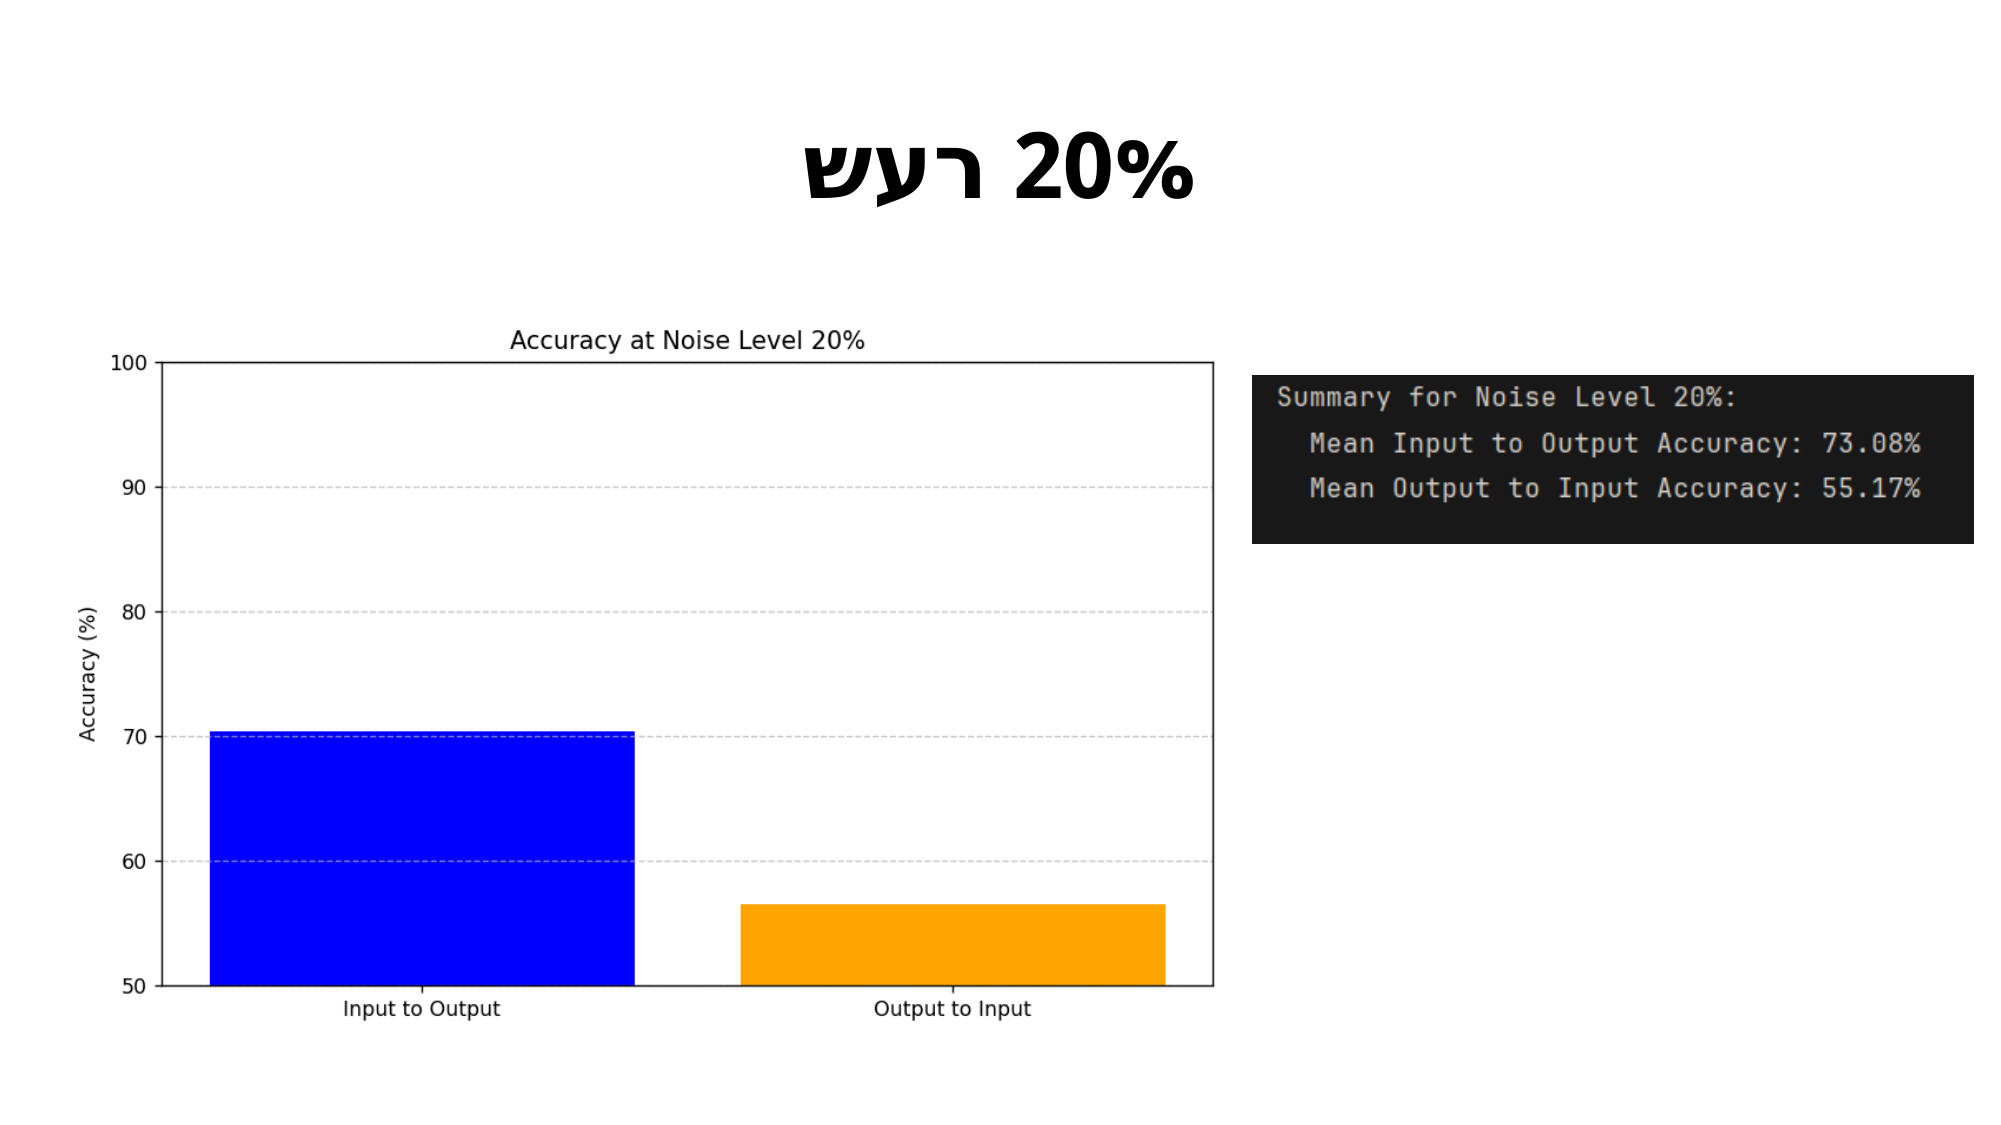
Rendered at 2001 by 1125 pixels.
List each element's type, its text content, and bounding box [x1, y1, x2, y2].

picture [1252, 375, 1975, 545]
title 20% רעש [137, 59, 1863, 278]
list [63, 314, 1221, 1030]
